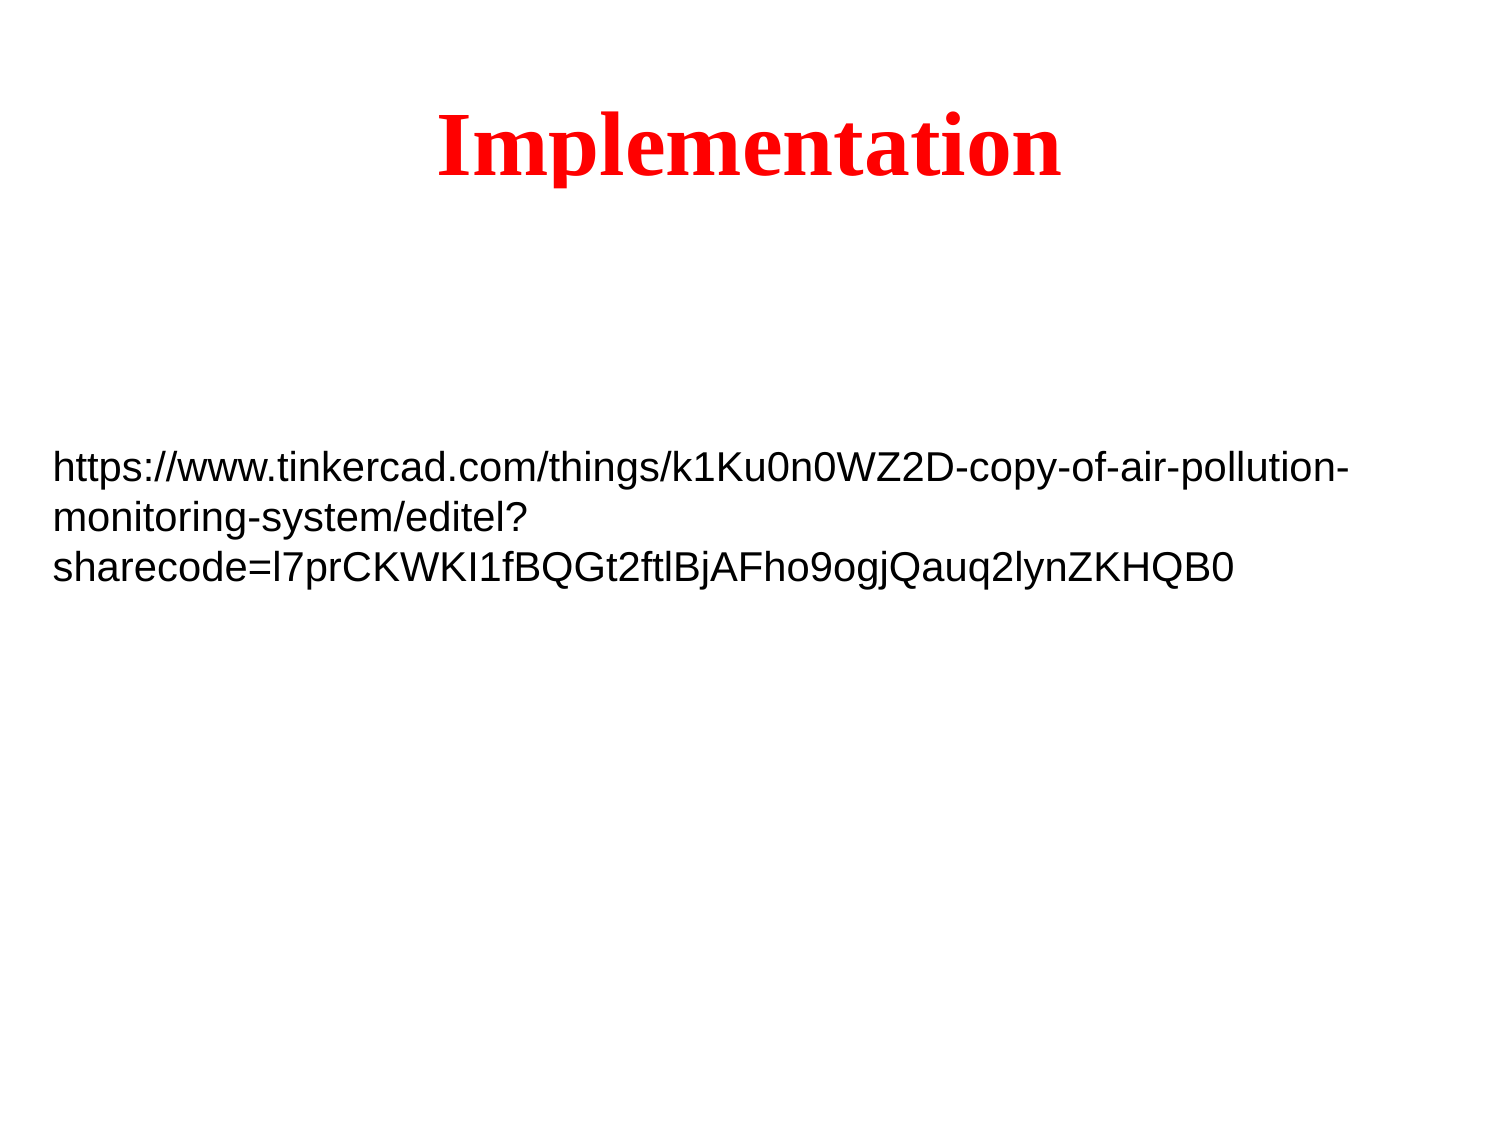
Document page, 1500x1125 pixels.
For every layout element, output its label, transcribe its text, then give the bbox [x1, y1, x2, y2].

list https://www.tinkercad.com/things/k1Ku0n0WZ2D-copy-of-air-pollution-monitoring-system/editel?sharecode=l7prCKWKI1fBQGt2ftlBjAFho9ogjQauq2lynZKHQB0 [37, 188, 1425, 842]
title Implementation [75, 45, 1425, 188]
